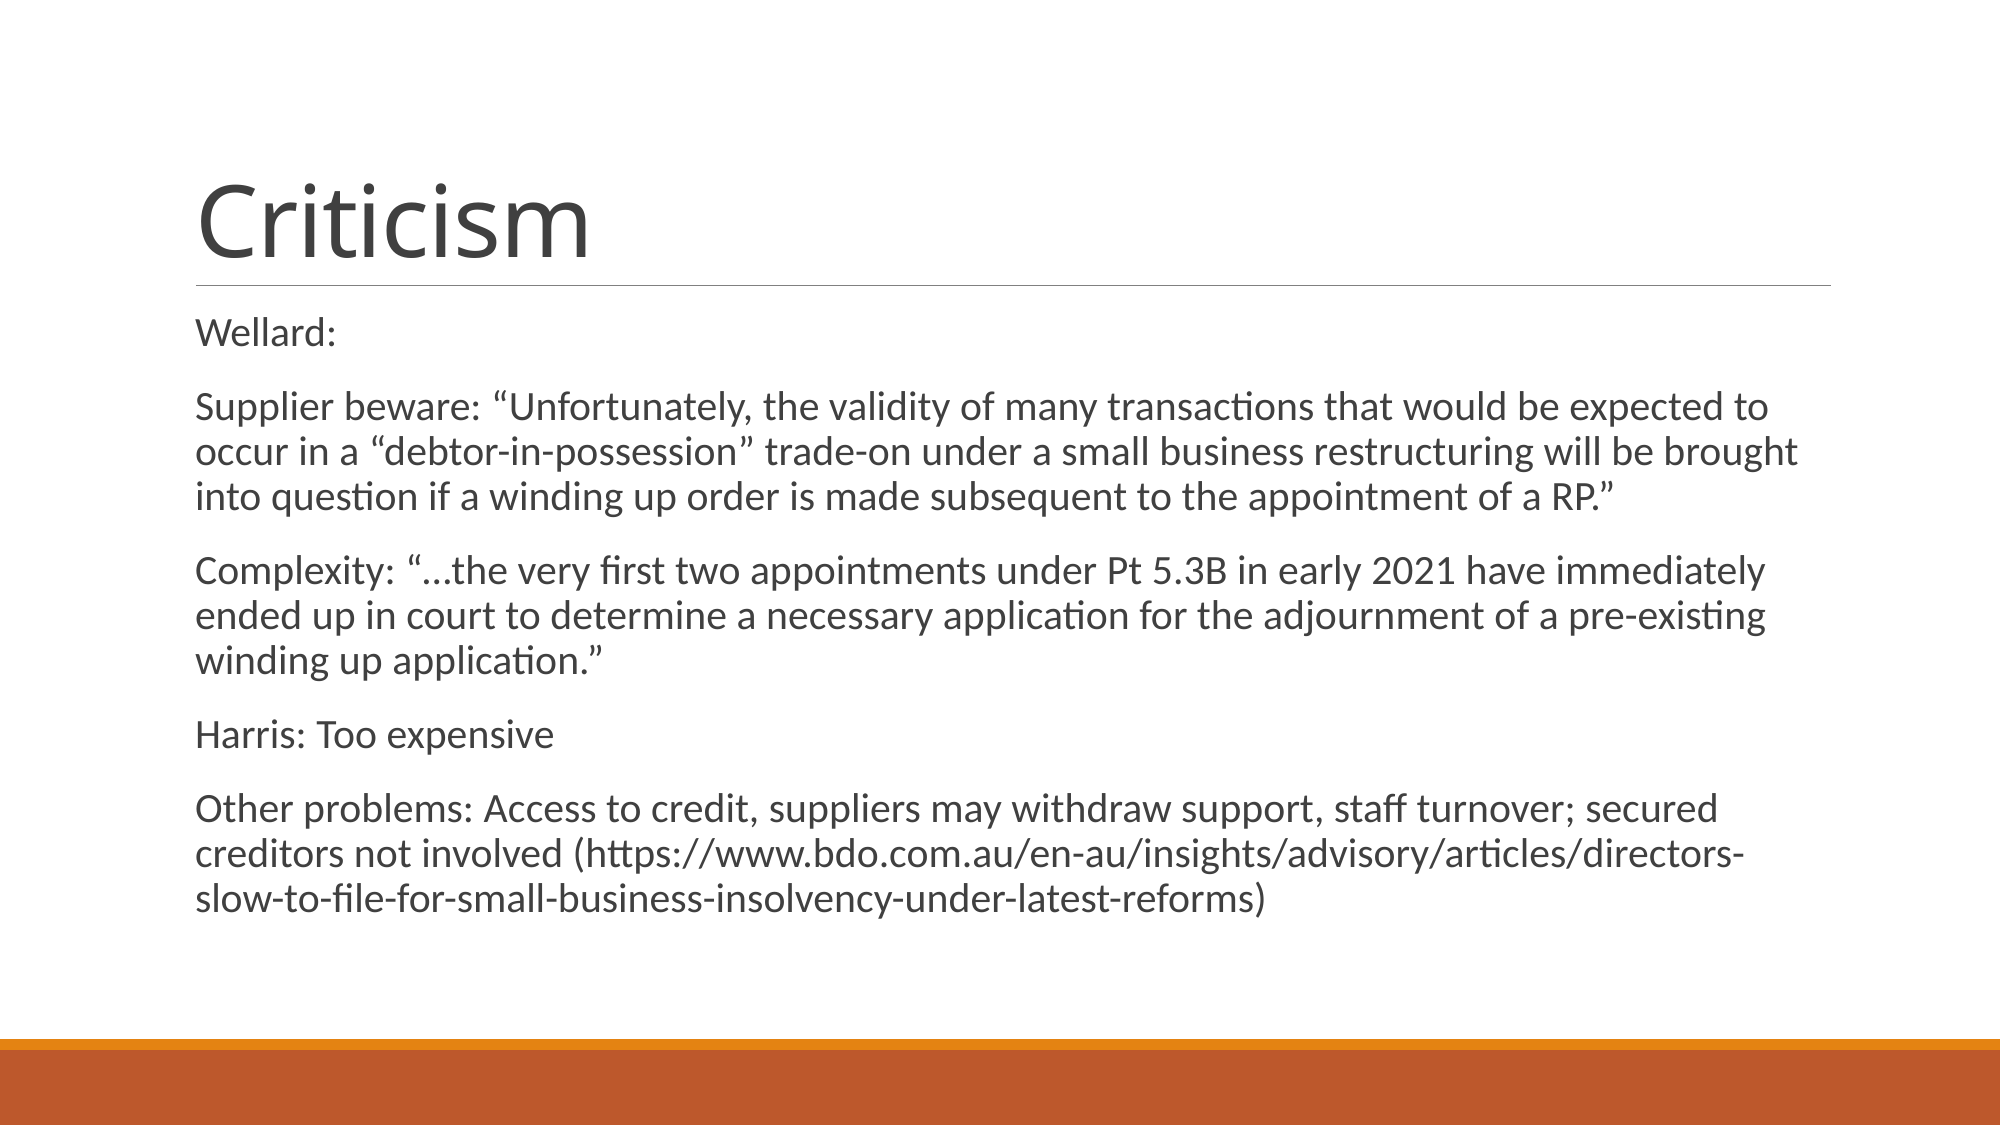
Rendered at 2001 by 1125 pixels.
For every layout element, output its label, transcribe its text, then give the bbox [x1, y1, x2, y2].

list Wellard: Supplier beware: “Unfortunately, the validity of many transactions that would be expected to occur in a “debtor-in-possession” trade-on under a small business restructuring will be brought into question if a winding up order is made subsequent to the appointment of a RP.” Complexity: “…the very first two appointments under Pt 5.3B in early 2021 have immediately ended up in court to determine a necessary application for the adjournment of a pre-existing winding up application.” Harris: Too expensive Other problems: Access to credit, suppliers may withdraw support, staff turnover; secured creditors not involved (https://www.bdo.com.au/en-au/insights/advisory/articles/directors-slow-to-file-for-small-business-insolvency-under-latest-reforms) [180, 302, 1830, 963]
title Criticism [180, 47, 1830, 285]
